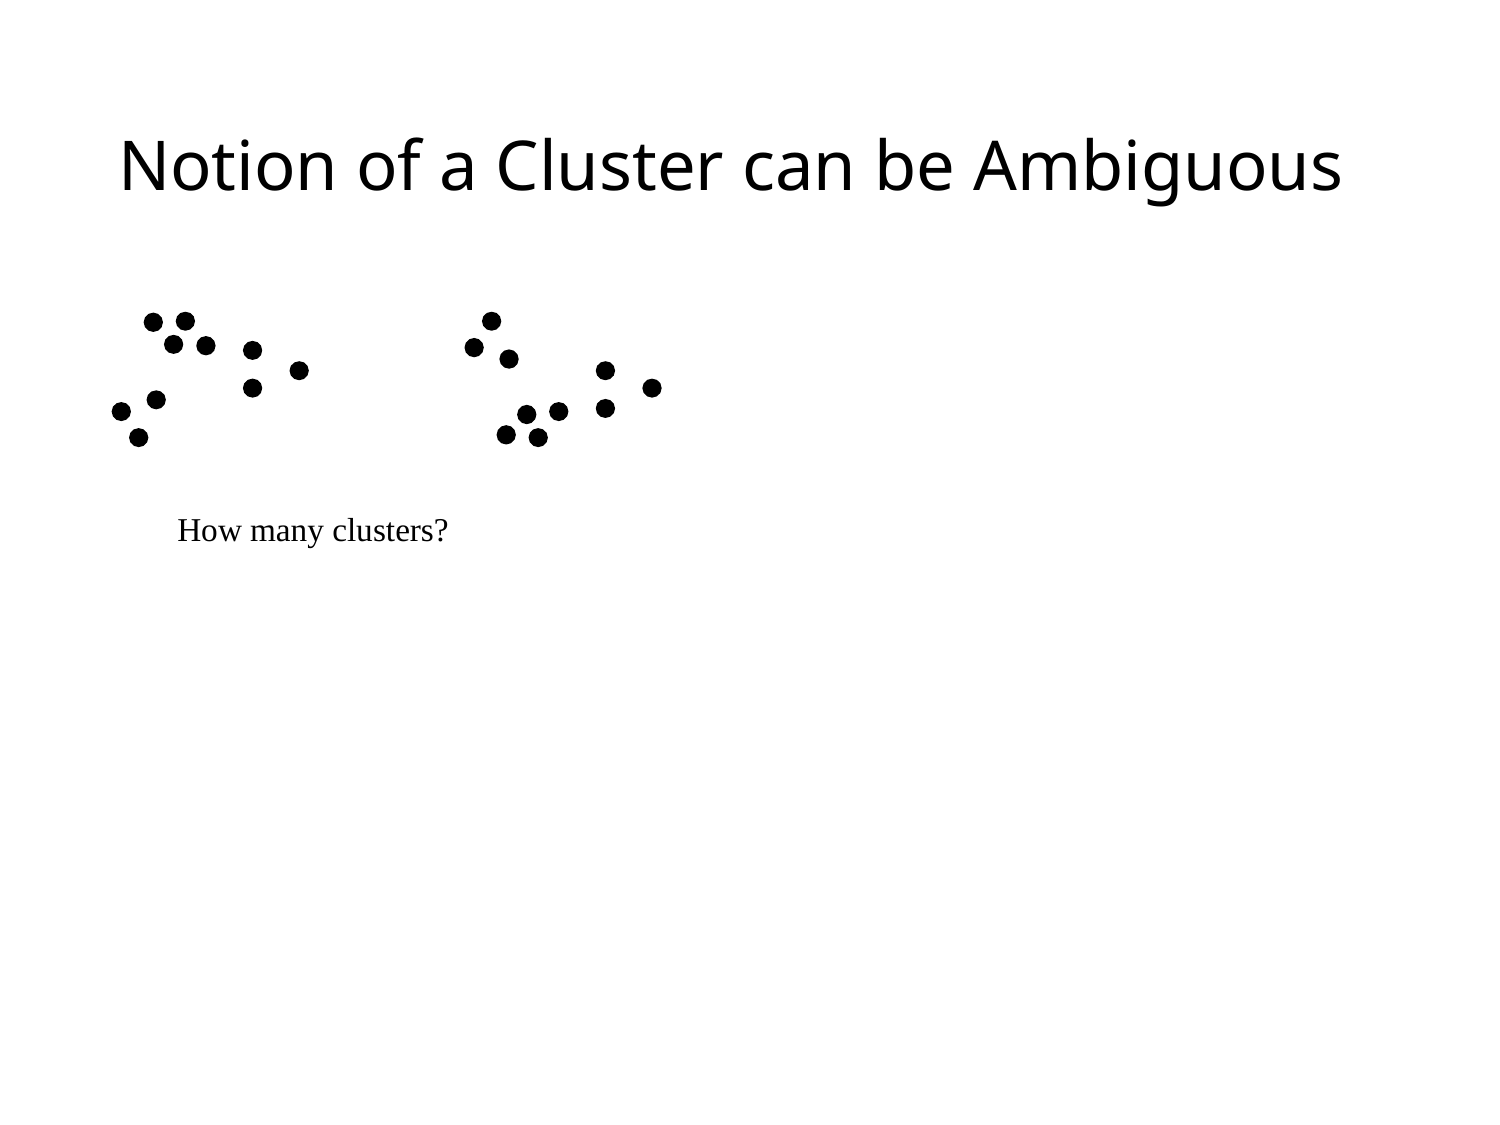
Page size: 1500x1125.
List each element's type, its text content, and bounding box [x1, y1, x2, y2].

title Notion of a Cluster can be Ambiguous [103, 59, 1397, 278]
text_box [112, 312, 661, 555]
